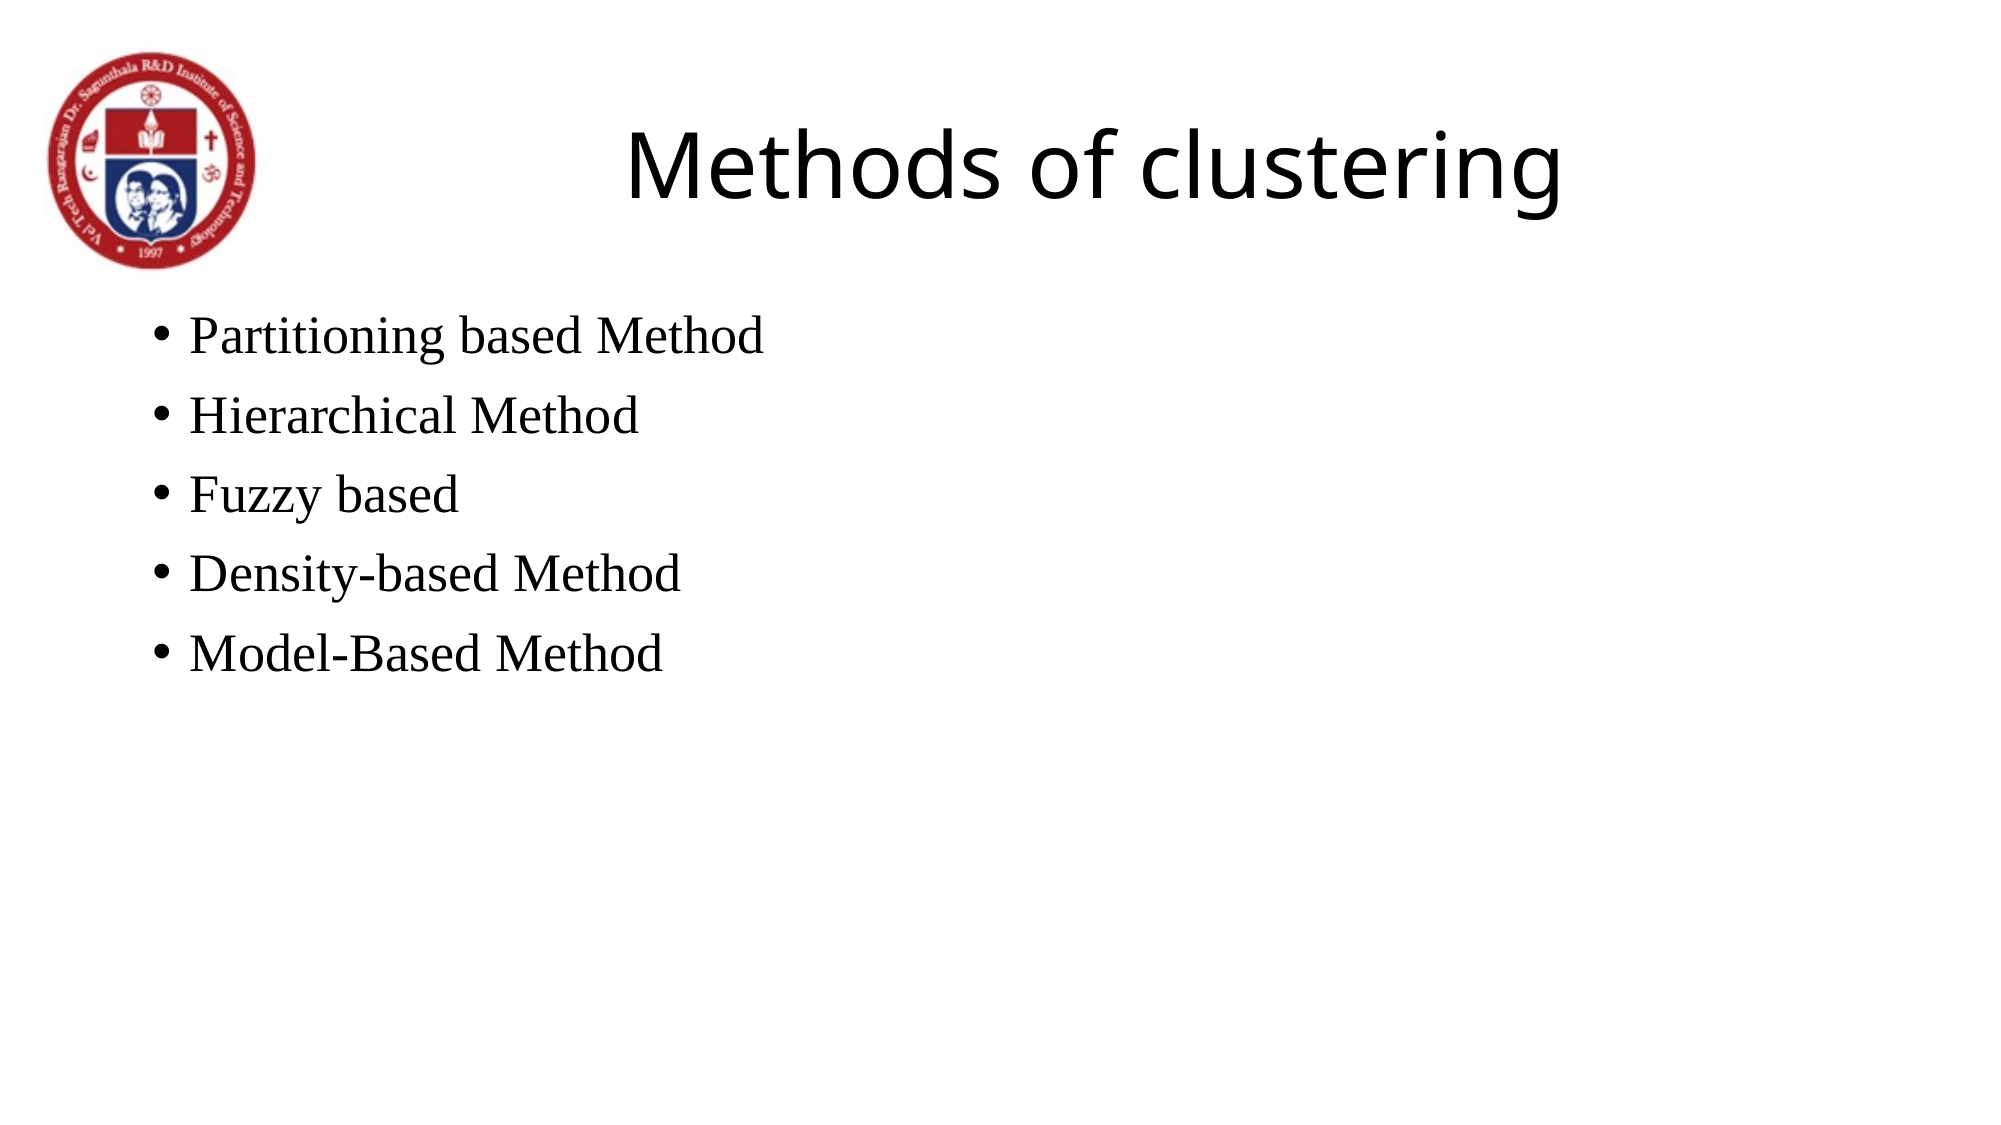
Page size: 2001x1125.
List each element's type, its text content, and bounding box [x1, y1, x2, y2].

picture [44, 40, 264, 278]
title Methods of clustering [608, 59, 1863, 278]
list Partitioning based Method Hierarchical Method Fuzzy based Density-based Method Model-Based Method [137, 299, 1863, 1014]
